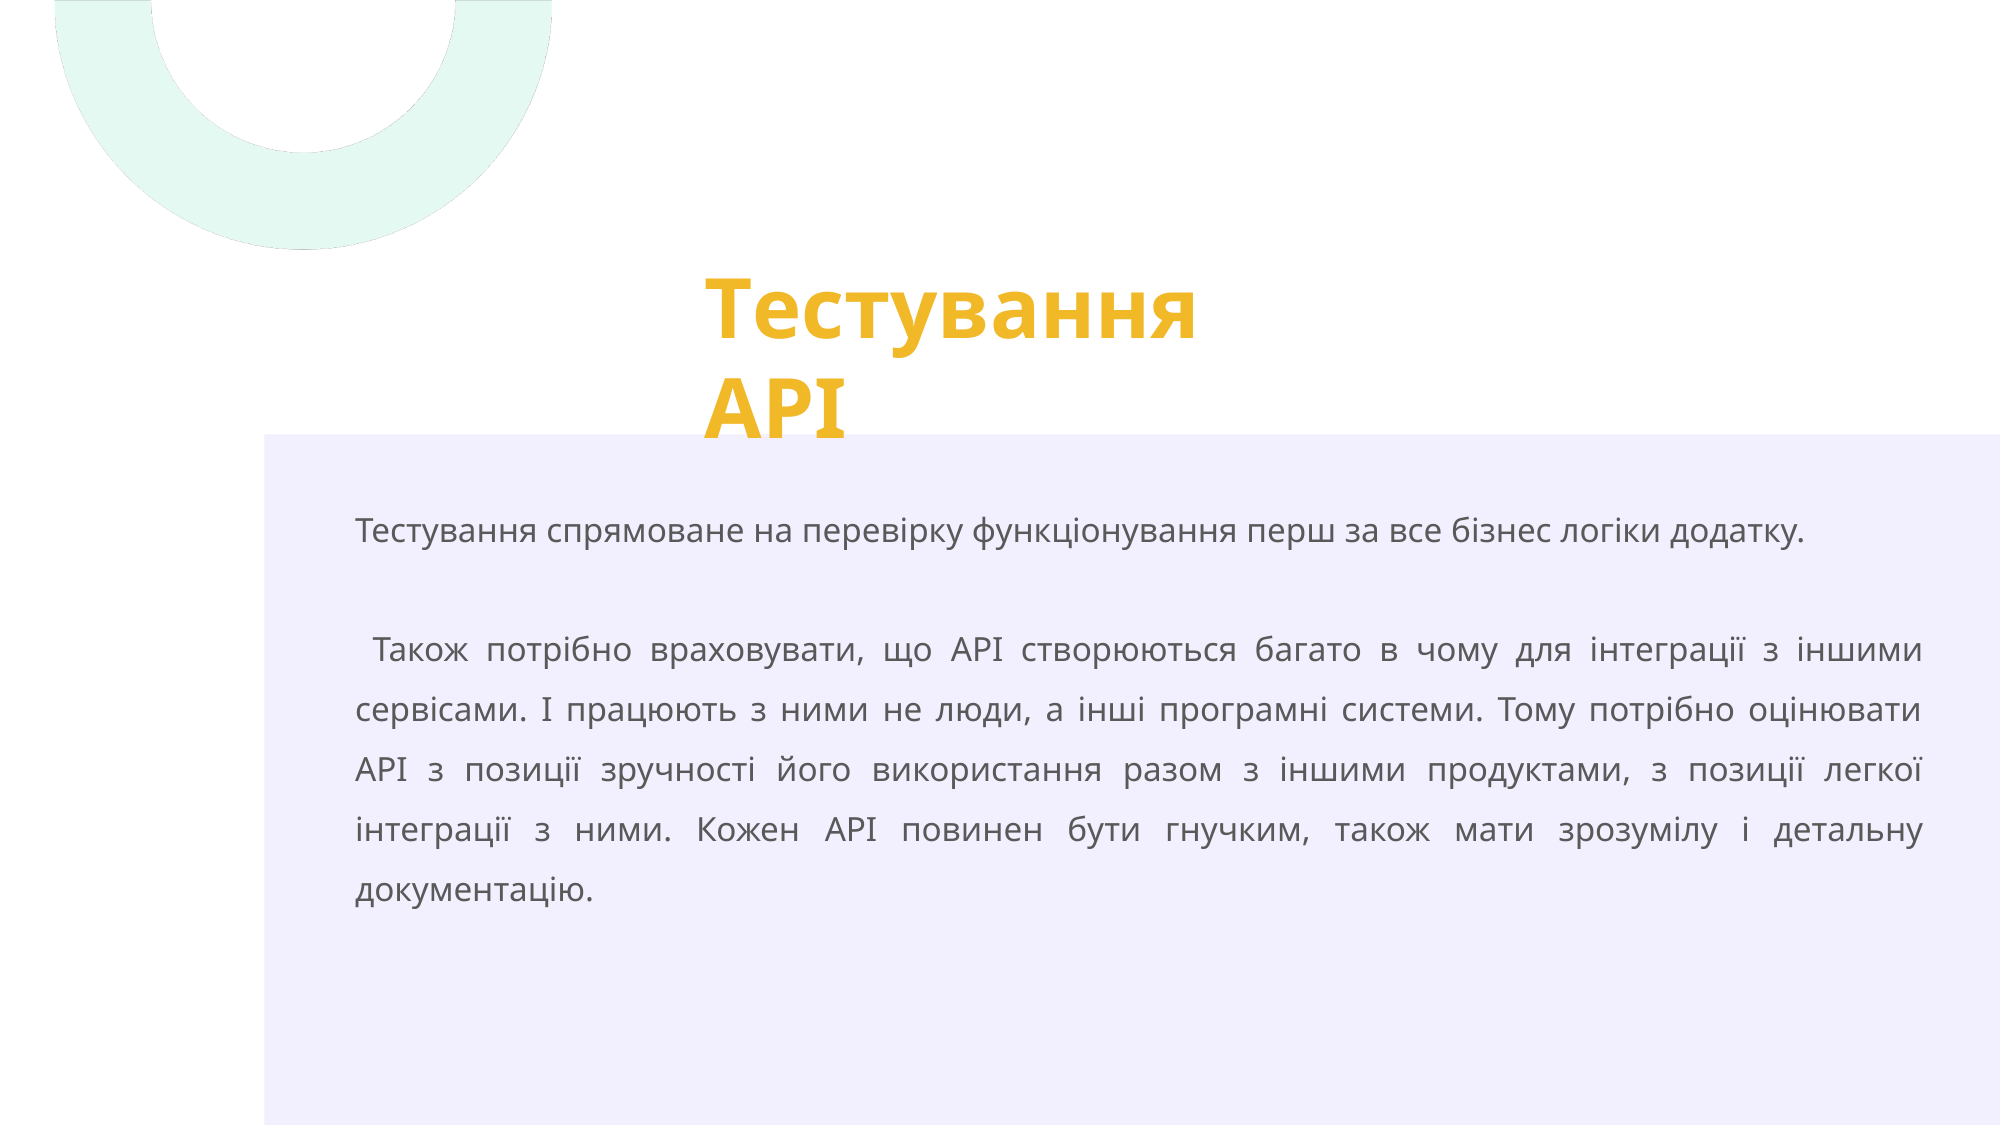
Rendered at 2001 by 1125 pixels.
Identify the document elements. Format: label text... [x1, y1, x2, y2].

text_box [264, 434, 2000, 1125]
text_box Тестування спрямоване на перевірку функціонування перш за все бізнес логіки додатку. Також потрібно враховувати, що API створюються багато в чому для інтеграції з іншими сервісами. І працюють з ними не люди, а інші програмні системи. Тому потрібно оцінювати API з позиції зручності його використання разом з іншими продуктами, з позиції легкої інтеграції з ними. Кожен API повинен бути гнучким, також мати зрозумілу і детальну документацію. [340, 473, 1940, 883]
text_box Тестування API [689, 247, 1378, 359]
picture [55, 0, 551, 374]
